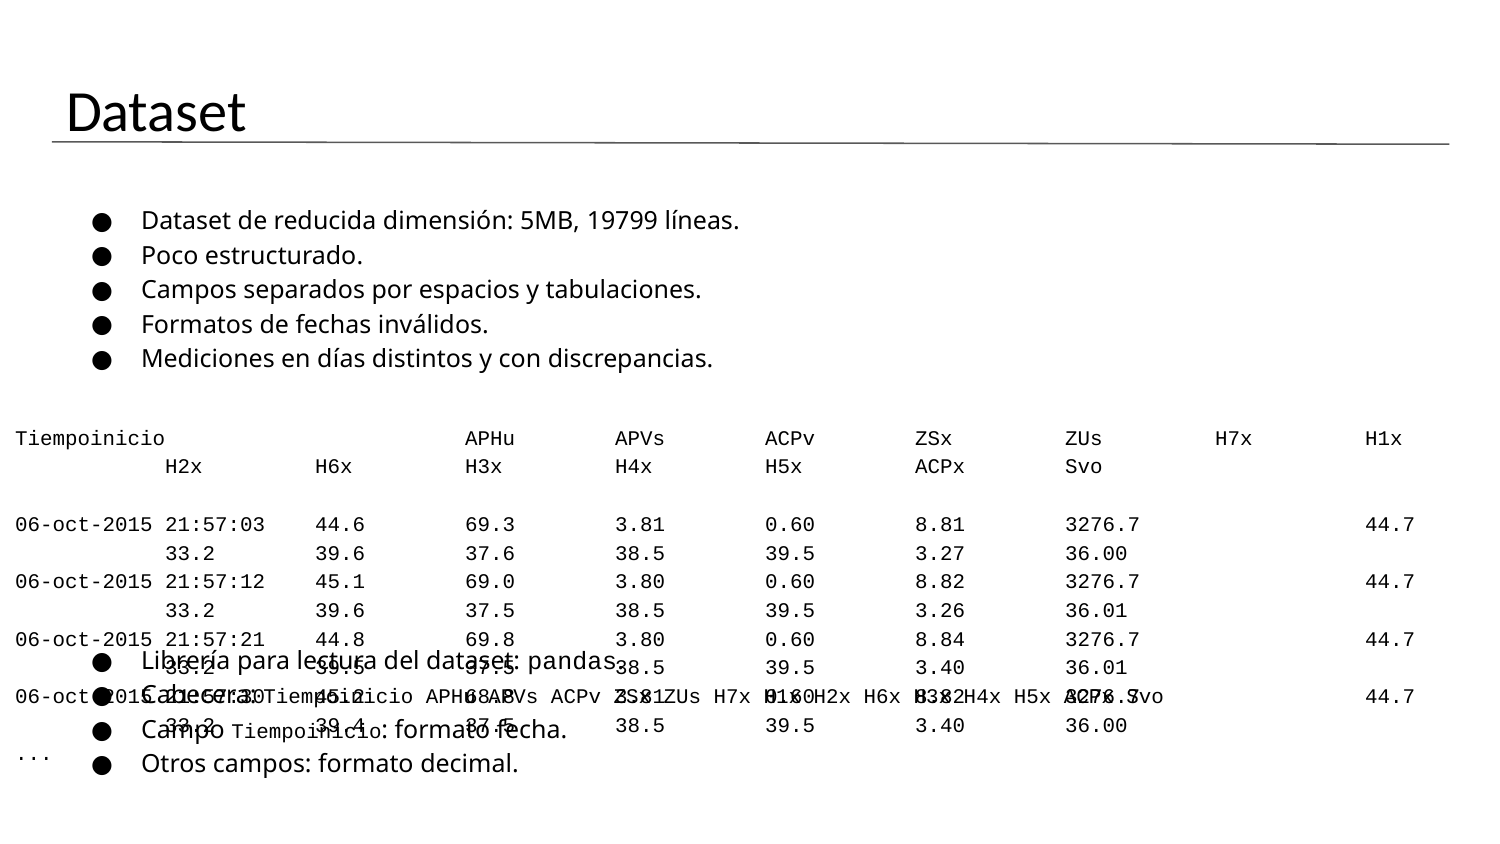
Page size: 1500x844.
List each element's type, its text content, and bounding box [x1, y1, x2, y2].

text_box Librería para lectura del dataset: pandas. Cabecera: Tiempoinicio APHu APVs ACPv ZSx ZUs H7x H1x H2x H6x H3x H4x H5x ACPx Svo Campo Tiempoinicio: formato fecha. Otros campos: formato decimal. [51, 625, 1449, 802]
text_box Tiempoinicio APHu APVs ACPv ZSx ZUs H7x H1x H2x H6x H3x H4x H5x ACPx Svo 06-oct-2015 21:57:03 44.6 69.3 3.81 0.60 8.81 3276.7 44.7 33.2 39.6 37.6 38.5 39.5 3.27 36.00 06-oct-2015 21:57:12 45.1 69.0 3.80 0.60 8.82 3276.7 44.7 33.2 39.6 37.5 38.5 39.5 3.26 36.01 06-oct-2015 21:57:21 44.8 69.8 3.80 0.60 8.84 3276.7 44.7 33.2 39.5 37.5 38.5 39.5 3.40 36.01 06-oct-2015 21:57:30 45.2 68.8 3.81 0.60 8.82 3276.7 44.7 33.2 39.4 37.5 38.5 39.5 3.40 36.00 ... [0, 405, 1500, 635]
text_box Dataset de reducida dimensión: 5MB, 19799 líneas. Poco estructurado. Campos separados por espacios y tabulaciones. Formatos de fechas inválidos. Mediciones en días distintos y con discrepancias. [51, 185, 1449, 380]
title Dataset [51, 48, 1449, 142]
